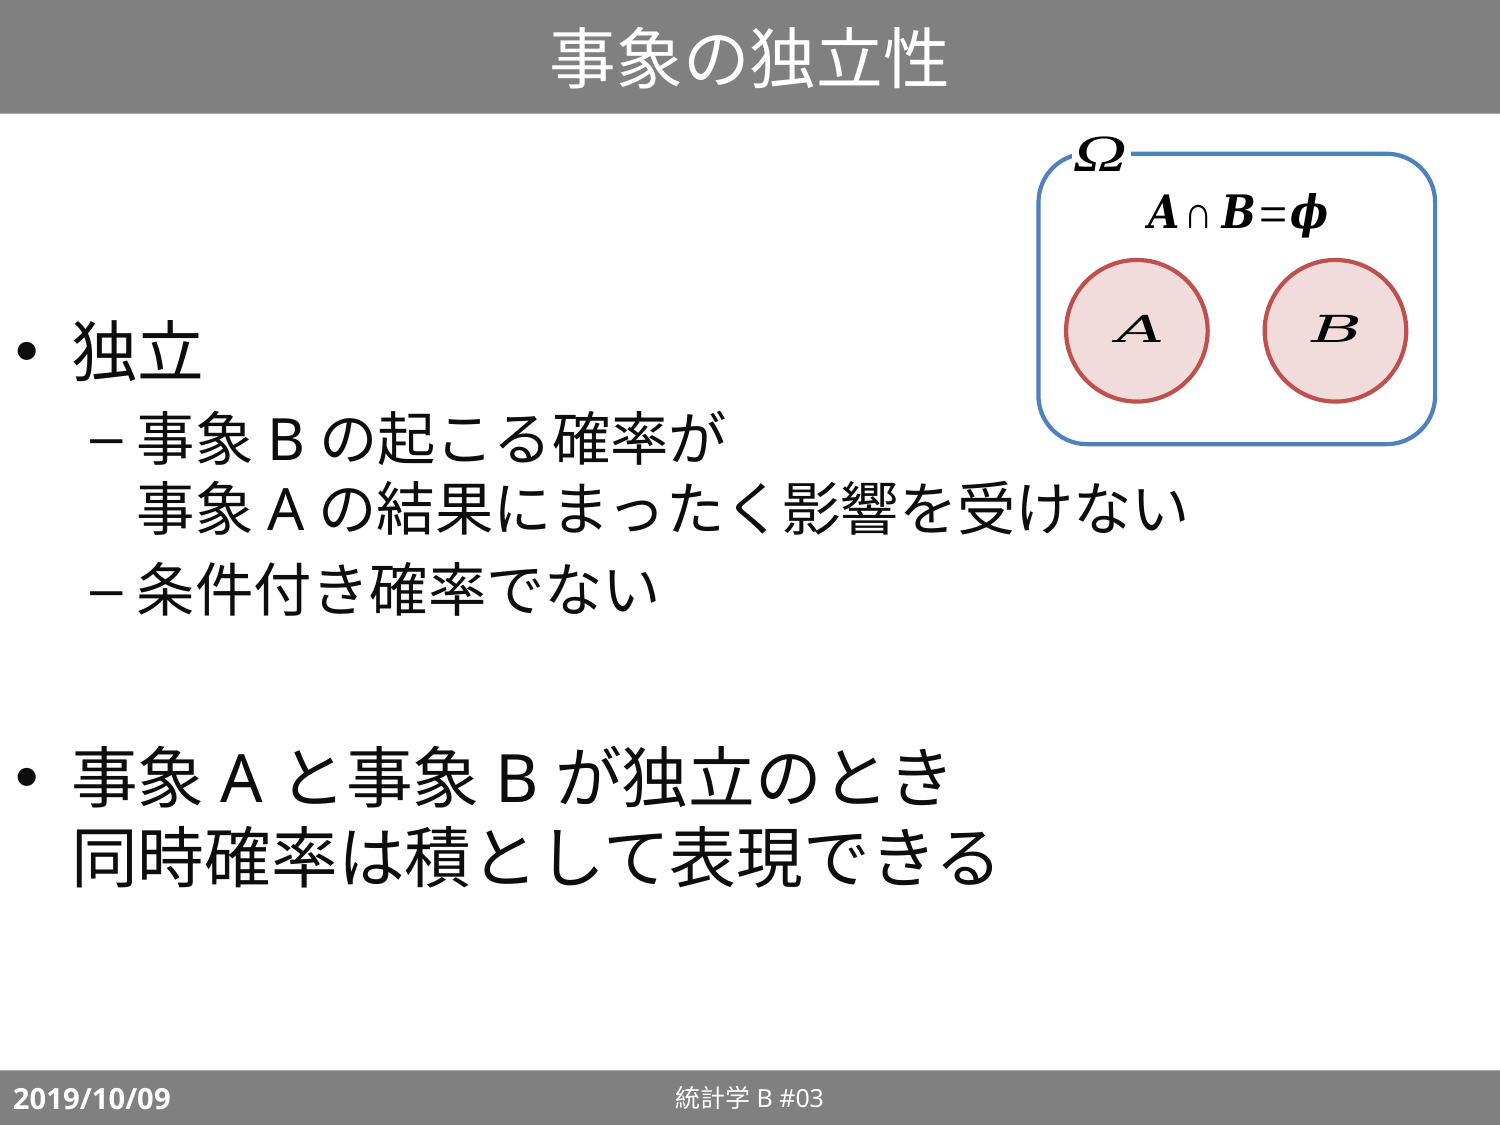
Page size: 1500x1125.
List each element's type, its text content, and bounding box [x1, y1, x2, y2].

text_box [1038, 125, 1436, 445]
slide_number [0, 1070, 266, 1125]
title 事象の独立性 [0, 0, 1500, 114]
footer 統計学B #03 [295, 1070, 1205, 1125]
list 独立 事象Bの起こる確率が 事象Aの結果にまったく影響を受けない 条件付き確率でない 事象Aと事象Bが独立のとき 同時確率は積として表現できる [0, 302, 1500, 1071]
